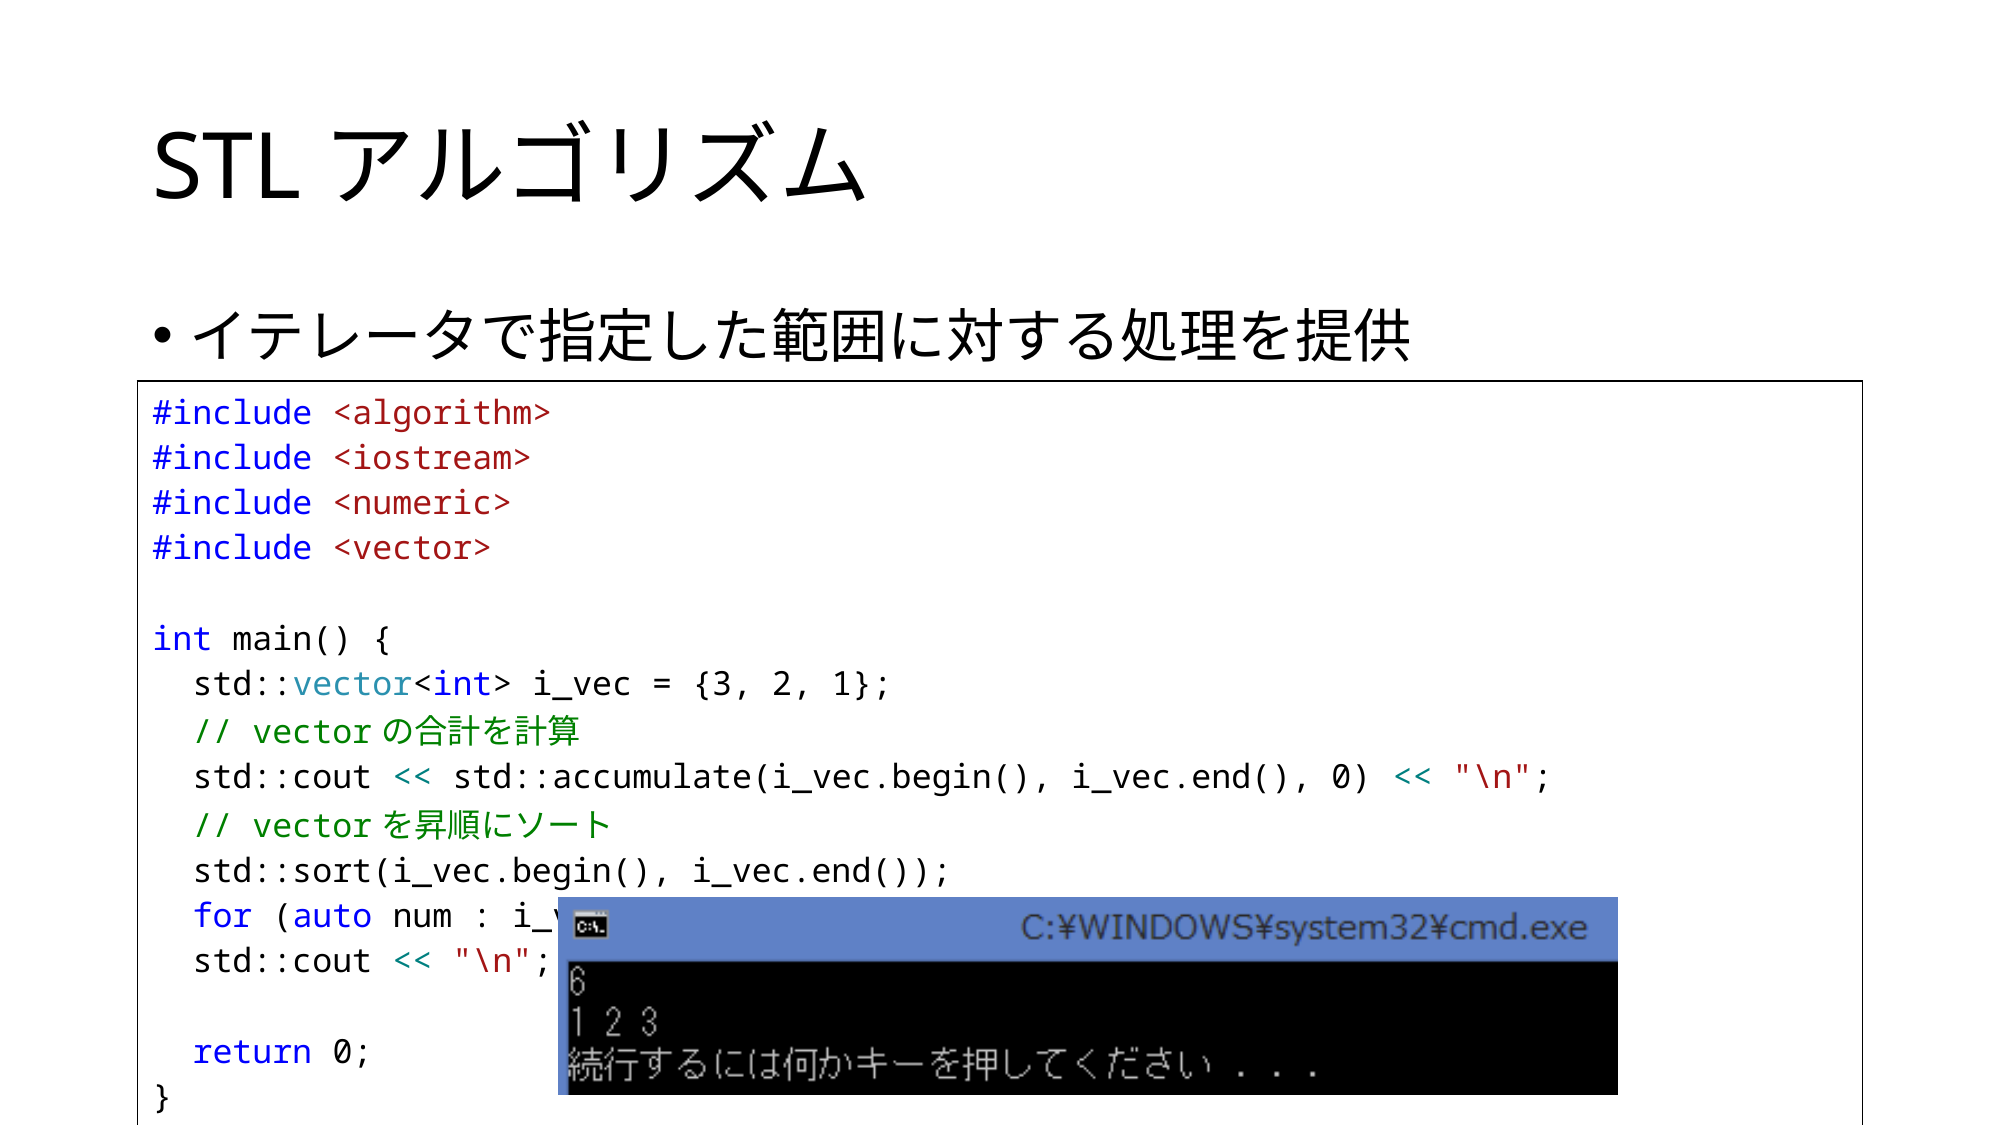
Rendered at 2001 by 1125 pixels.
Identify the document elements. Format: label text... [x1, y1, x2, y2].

picture [558, 897, 1618, 1095]
table_header #include <algorithm> #include <iostream> #include <numeric> #include <vector> int main() { std::vector<int> i_vec = {3, 2, 1}; // vectorの合計を計算 std::cout << std::accumulate(i_vec.begin(), i_vec.end(), 0) << "\n"; // vectorを昇順にソート std::sort(i_vec.begin(), i_vec.end()); for (auto num : i_vec) std::cout << num << " "; std::cout << "\n"; return 0; } [138, 382, 1862, 1125]
title STLアルゴリズム [137, 59, 1863, 278]
list イテレータで指定した範囲に対する処理を提供 [137, 299, 1863, 380]
